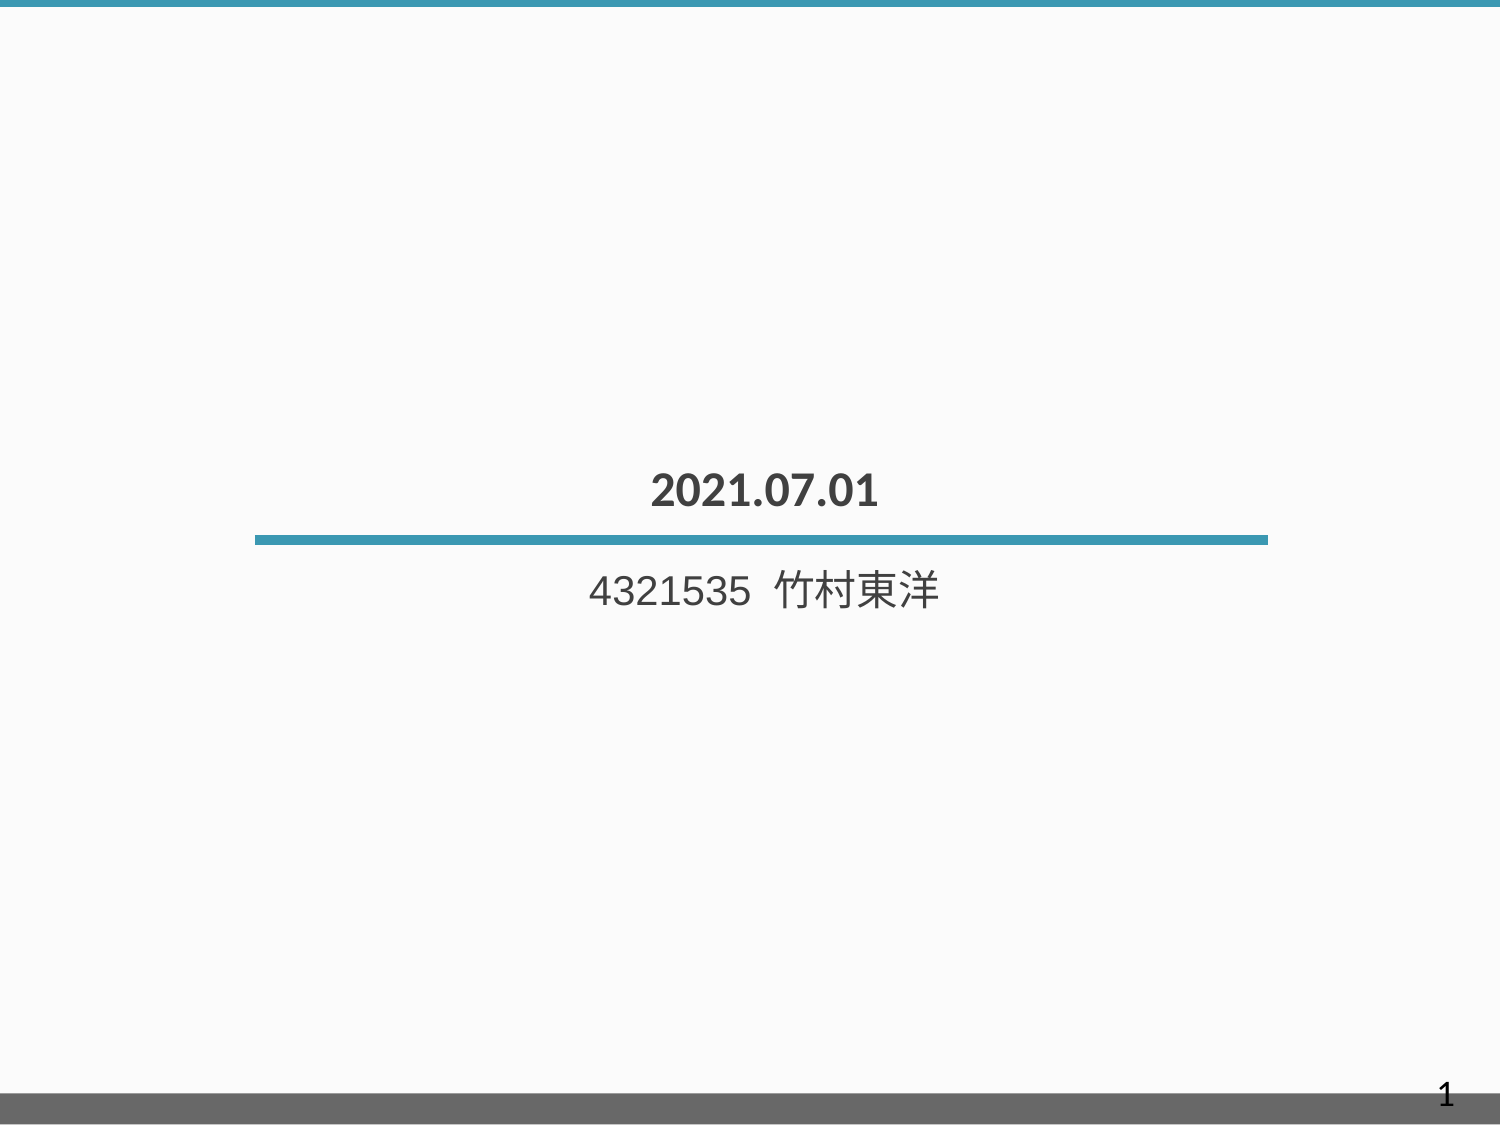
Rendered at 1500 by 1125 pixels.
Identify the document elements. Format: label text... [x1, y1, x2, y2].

slide_number 1 [1421, 1061, 1500, 1122]
title 2021.07.01 [328, 440, 1201, 526]
